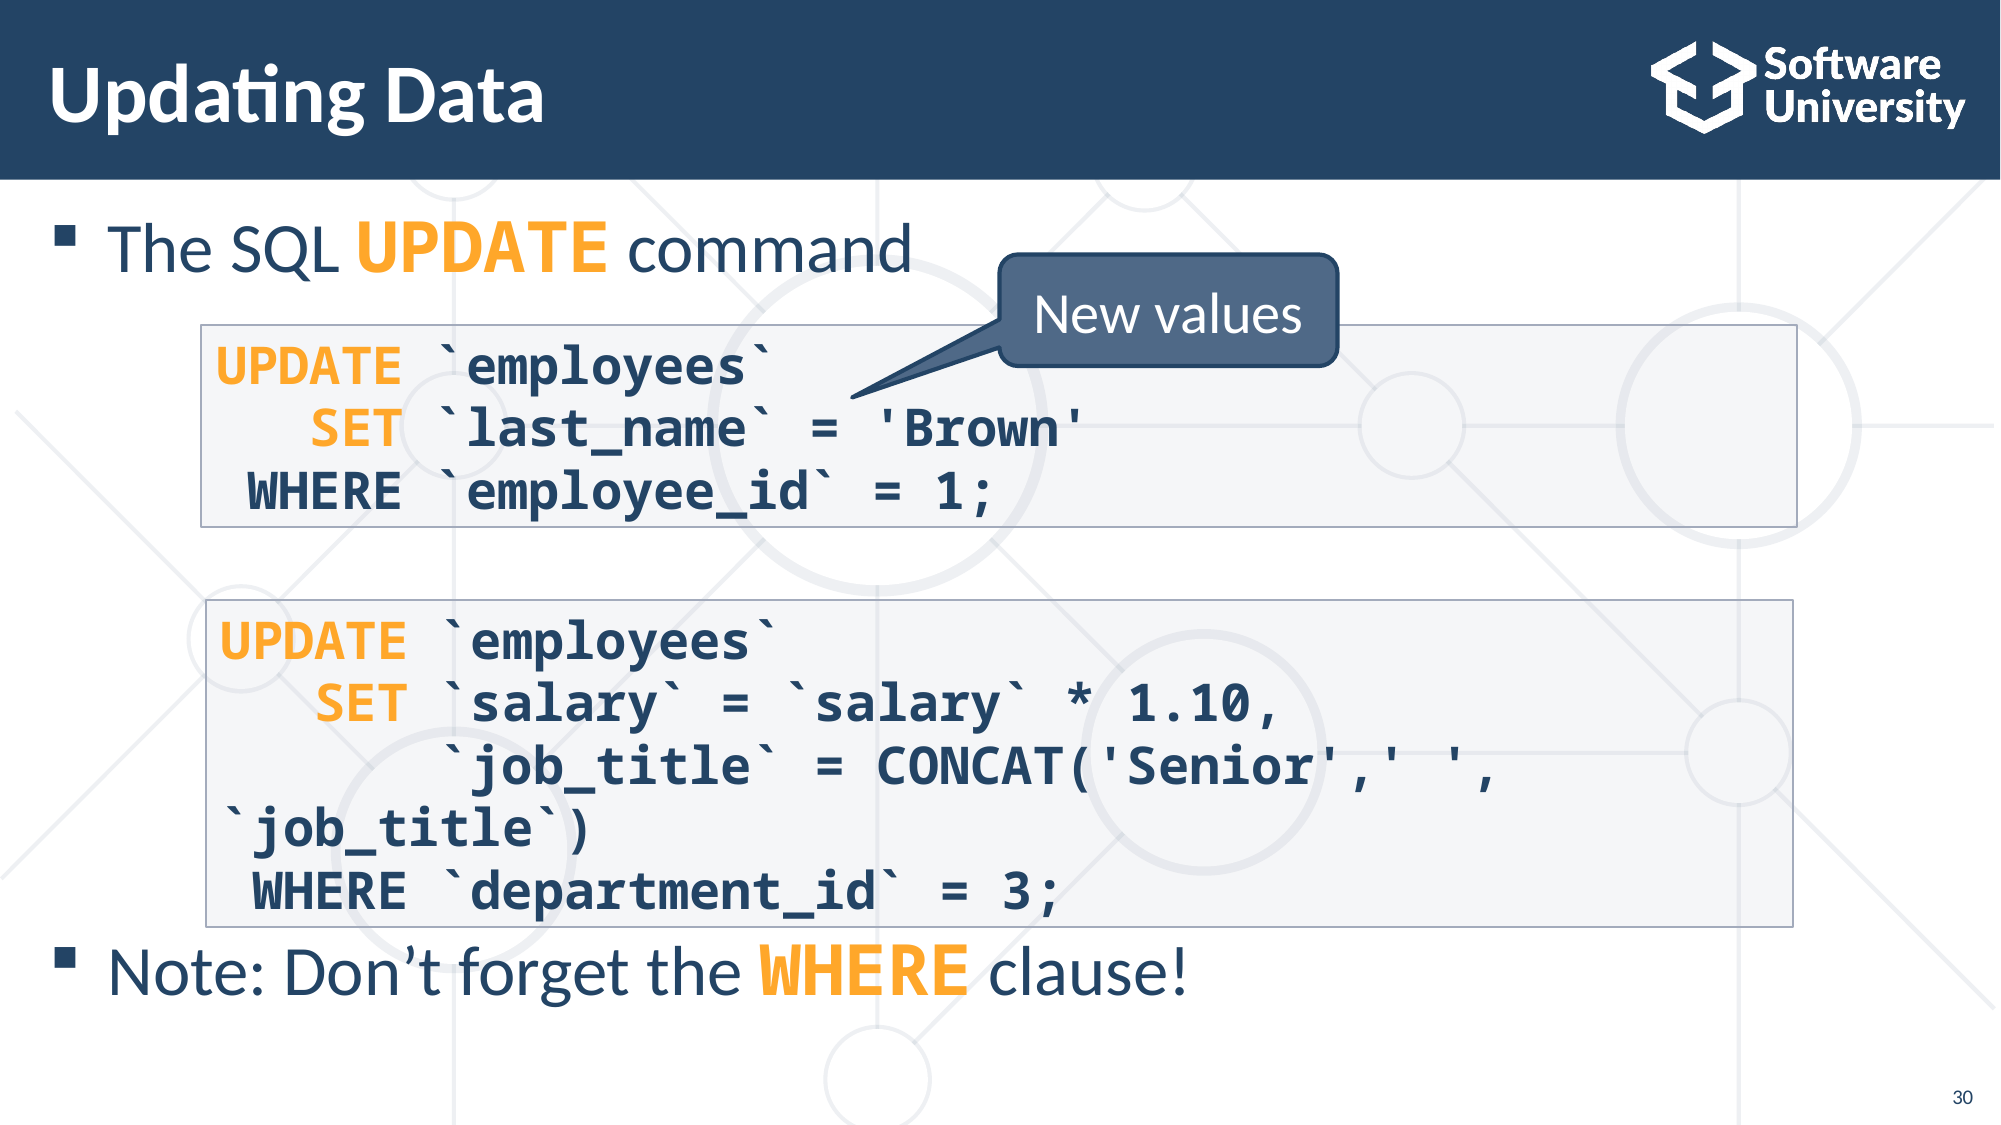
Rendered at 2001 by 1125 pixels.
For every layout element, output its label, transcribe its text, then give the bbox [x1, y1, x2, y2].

text_box New values [850, 252, 1340, 400]
title Updating Data [31, 16, 1625, 162]
text_box UPDATE `employees` SET `salary` = `salary` * 1.10, `job_title` = CONCAT('Senior',' ', `job_title`) WHERE `department_id` = 3; [206, 599, 1793, 928]
list The SQL UPDATE command Note: Don’t forget the WHERE clause! [31, 196, 1970, 1104]
slide_number 30 [1927, 1067, 1989, 1117]
text_box UPDATE `employees` SET `last_name` = 'Brown' WHERE `employee_id` = 1; [201, 324, 1798, 528]
picture [1651, 41, 1966, 134]
